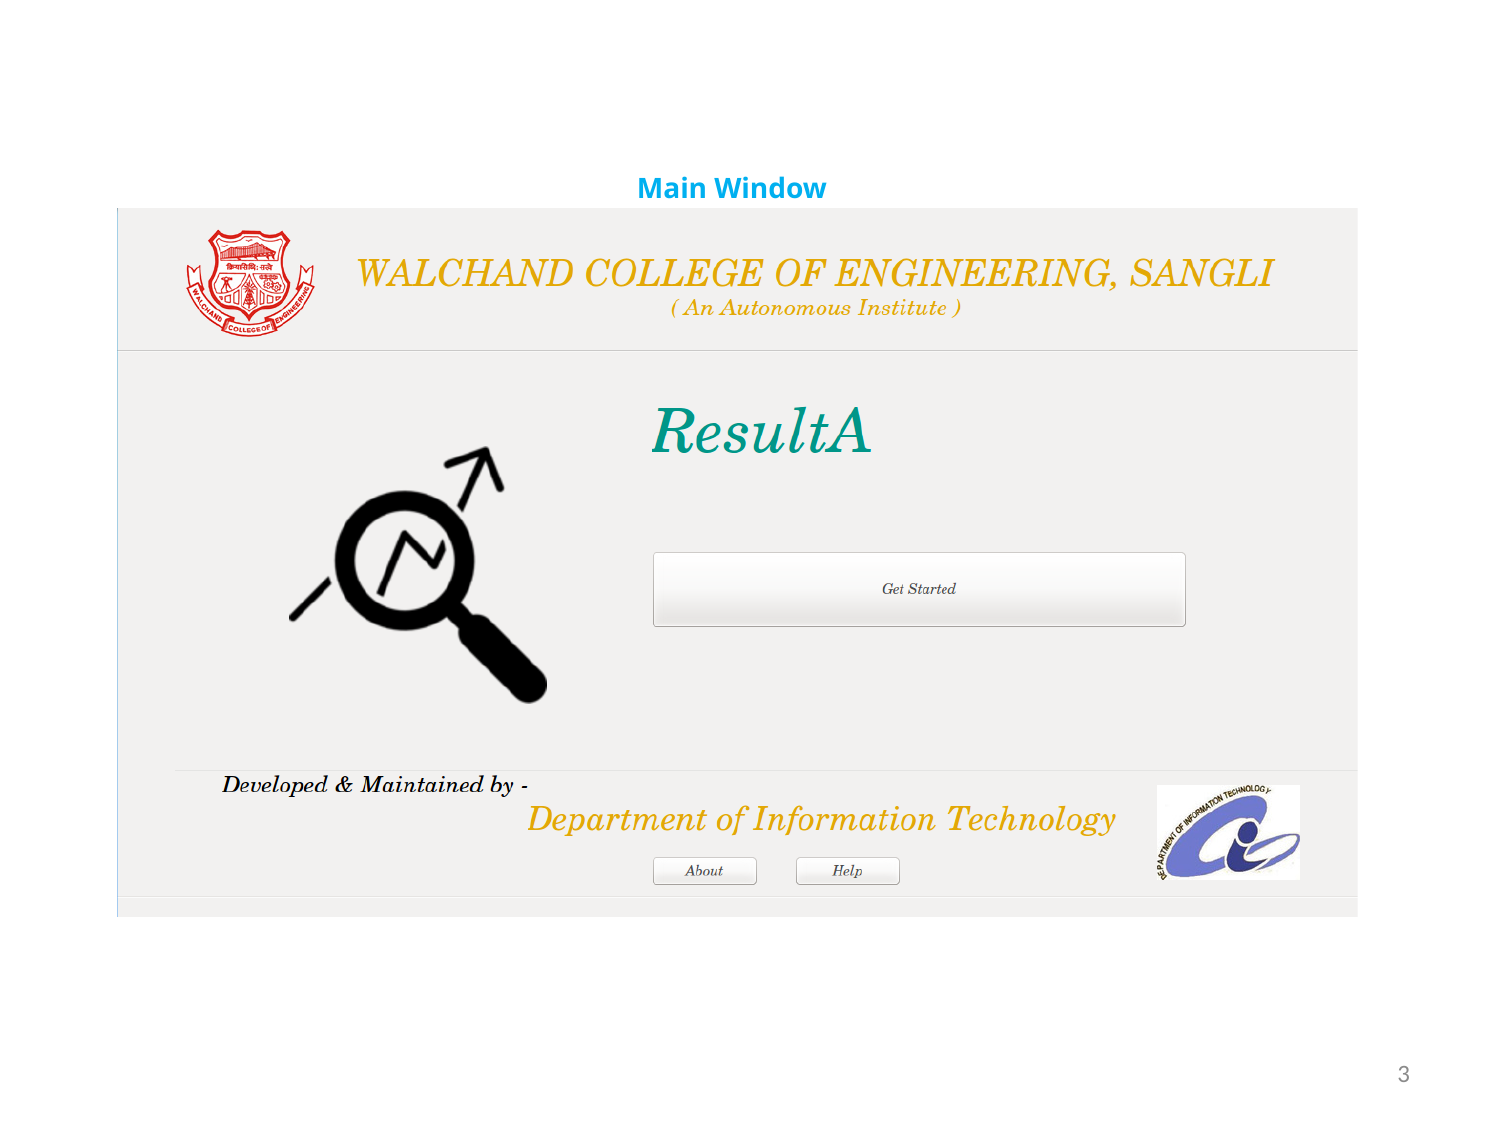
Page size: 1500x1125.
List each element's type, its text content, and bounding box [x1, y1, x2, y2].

text_box Main Window [617, 162, 847, 206]
picture [116, 207, 1358, 918]
slide_number 3 [1074, 1042, 1425, 1103]
